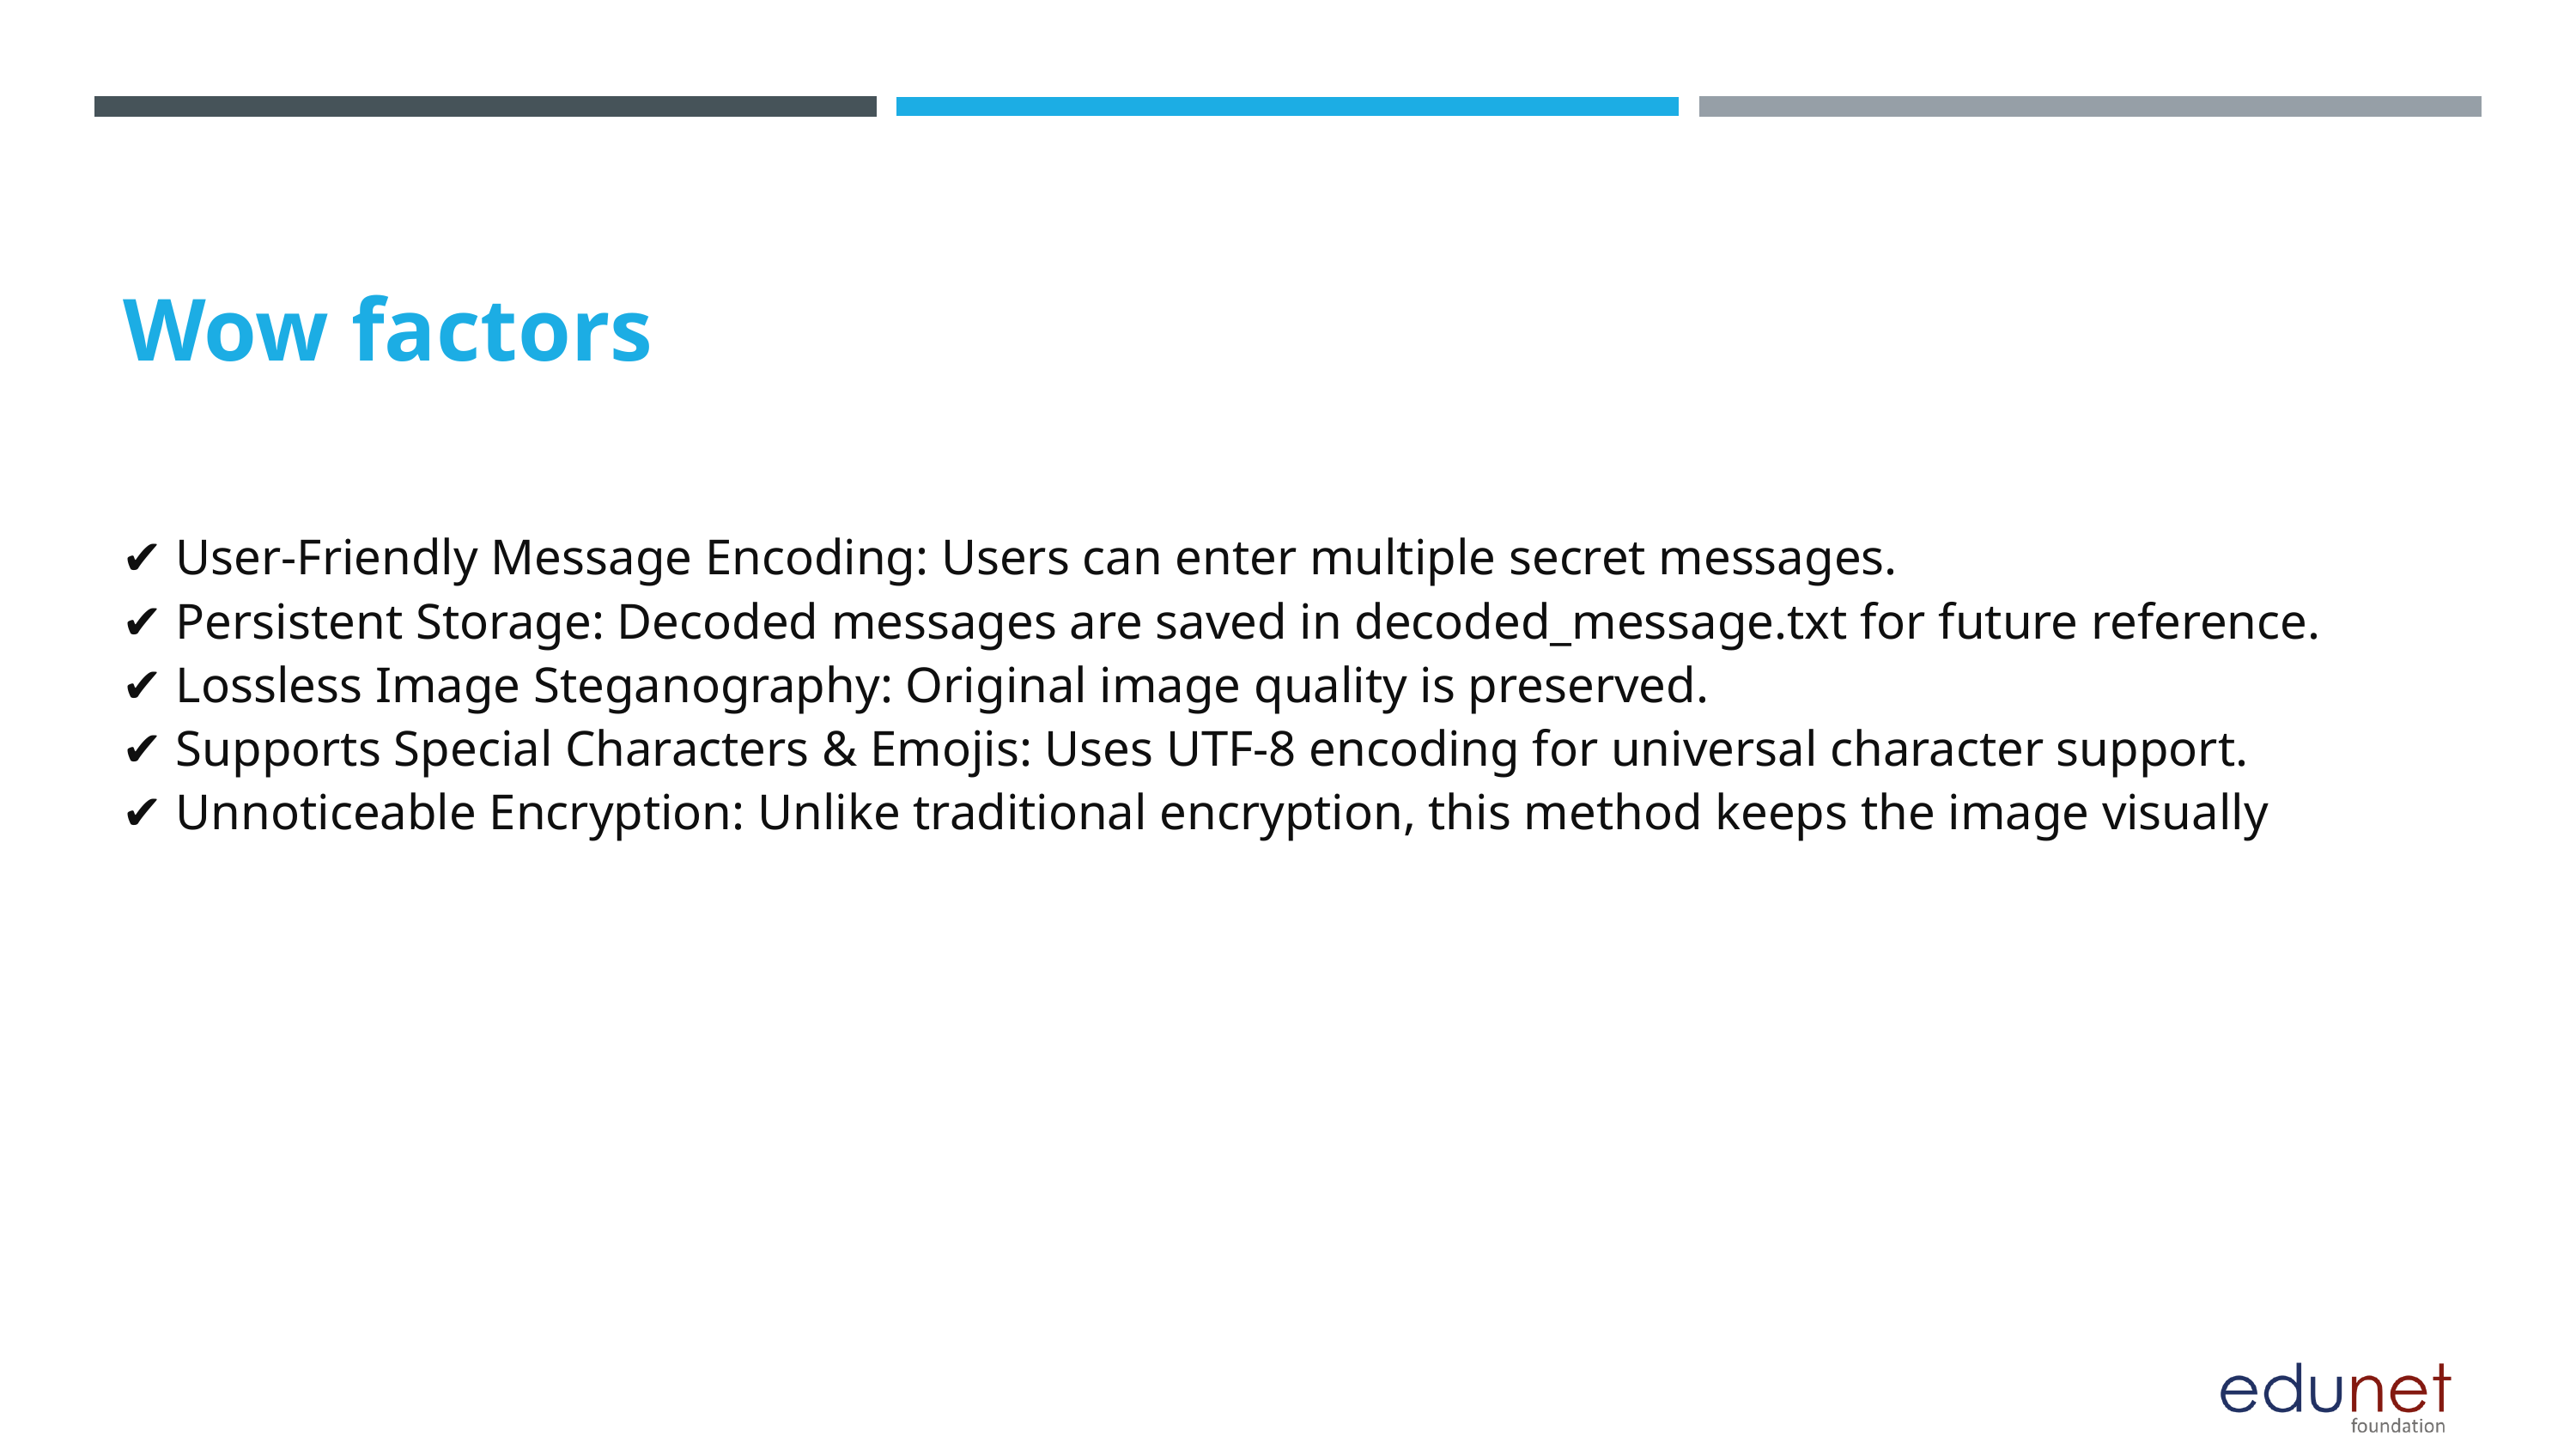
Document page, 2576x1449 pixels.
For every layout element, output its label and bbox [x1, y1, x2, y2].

text_box [896, 96, 1680, 117]
text_box [1698, 95, 2482, 118]
text_box [122, 429, 2363, 941]
text_box [2215, 1360, 2454, 1437]
text_box [122, 265, 2454, 379]
text_box [94, 96, 878, 118]
